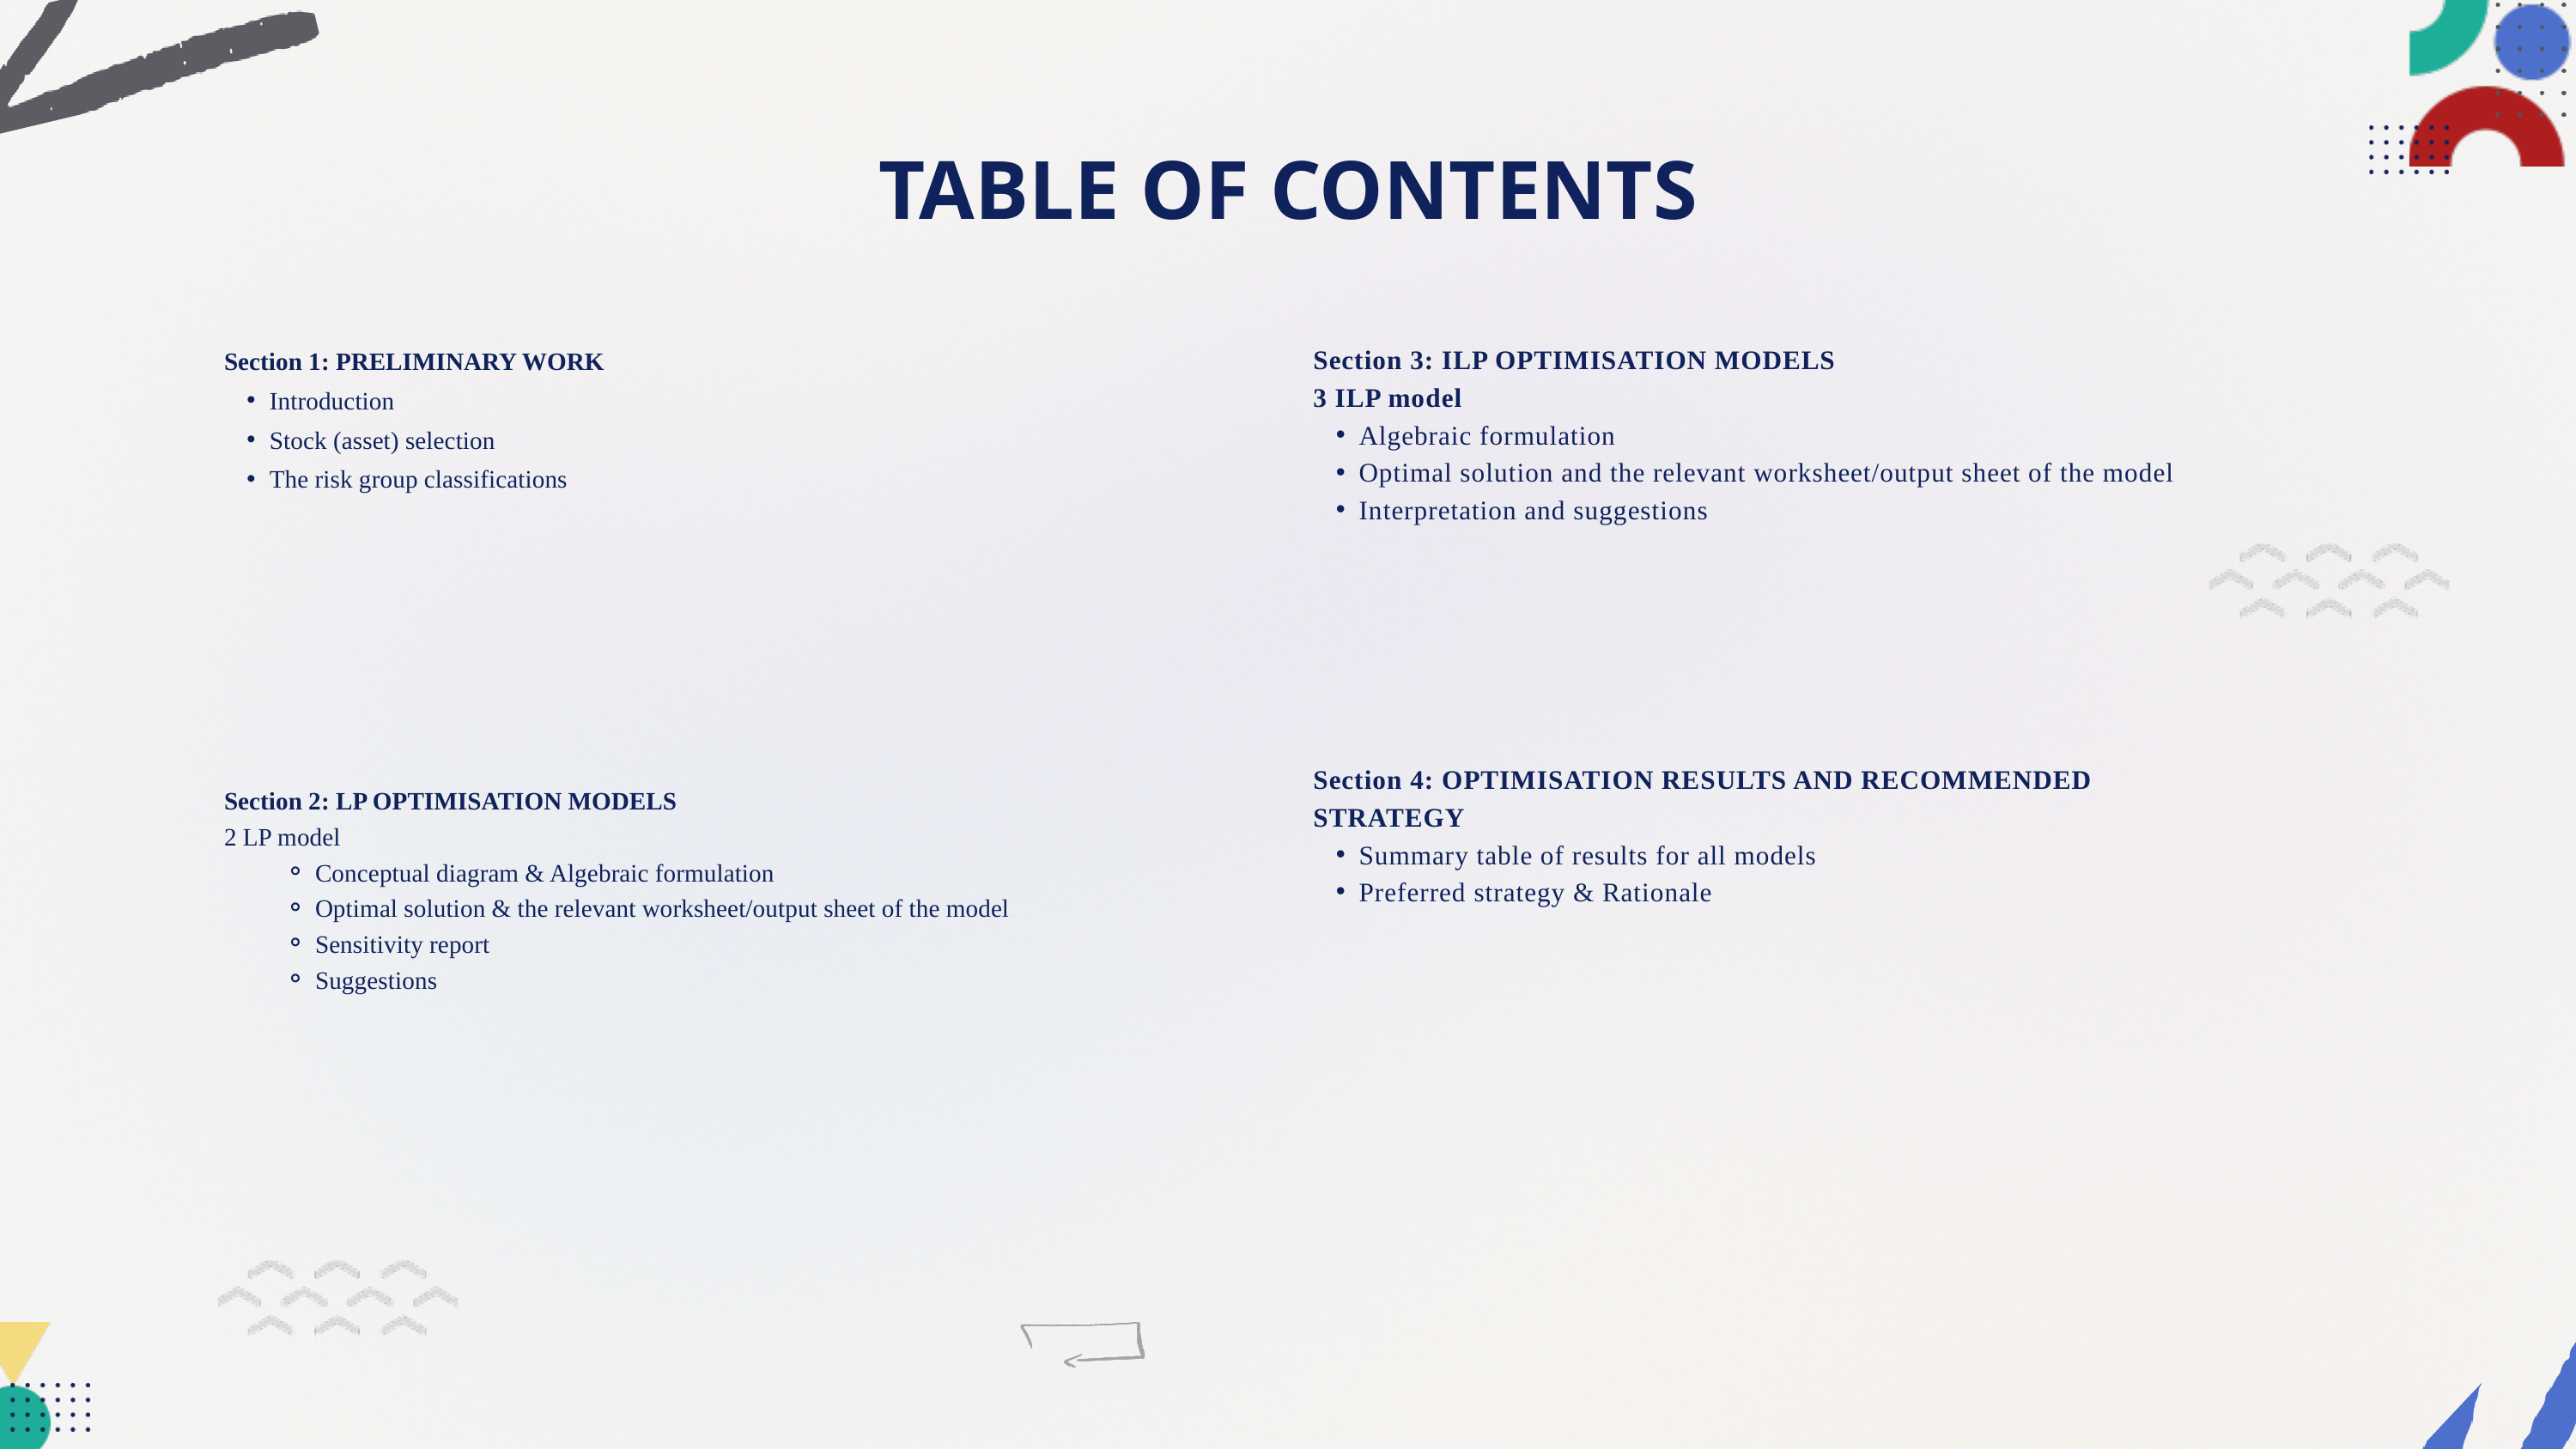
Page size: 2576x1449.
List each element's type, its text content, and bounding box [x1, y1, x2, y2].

text_box Section 4: OPTIMISATION RESULTS AND RECOMMENDED STRATEGY Summary table of results for all models Preferred strategy & Rationale [1313, 757, 2210, 908]
text_box [2209, 543, 2450, 619]
text_box [2409, 0, 2576, 167]
text_box [2495, 0, 2576, 117]
text_box [2419, 1282, 2576, 1449]
text_box [0, 0, 325, 134]
text_box [10, 1383, 91, 1432]
text_box [1020, 1322, 1145, 1367]
text_box Section 3: ILP OPTIMISATION MODELS 3 ILP model Algebraic formulation Optimal solution and the relevant worksheet/output sheet of the model Interpretation and suggestions [1313, 336, 2210, 525]
text_box [2369, 125, 2450, 174]
text_box [0, 1322, 51, 1449]
text_box [0, 0, 2576, 1449]
text_box Section 1: PRELIMINARY WORK Introduction Stock (asset) selection The risk group classifications [224, 336, 869, 494]
text_box Section 2: LP OPTIMISATION MODELS 2 LP model Conceptual diagram & Algebraic formulation Optimal solution & the relevant worksheet/output sheet of the model Sensitivity report Suggestions [224, 779, 1033, 994]
text_box TABLE OF CONTENTS [374, 113, 2202, 236]
text_box [217, 1260, 459, 1337]
